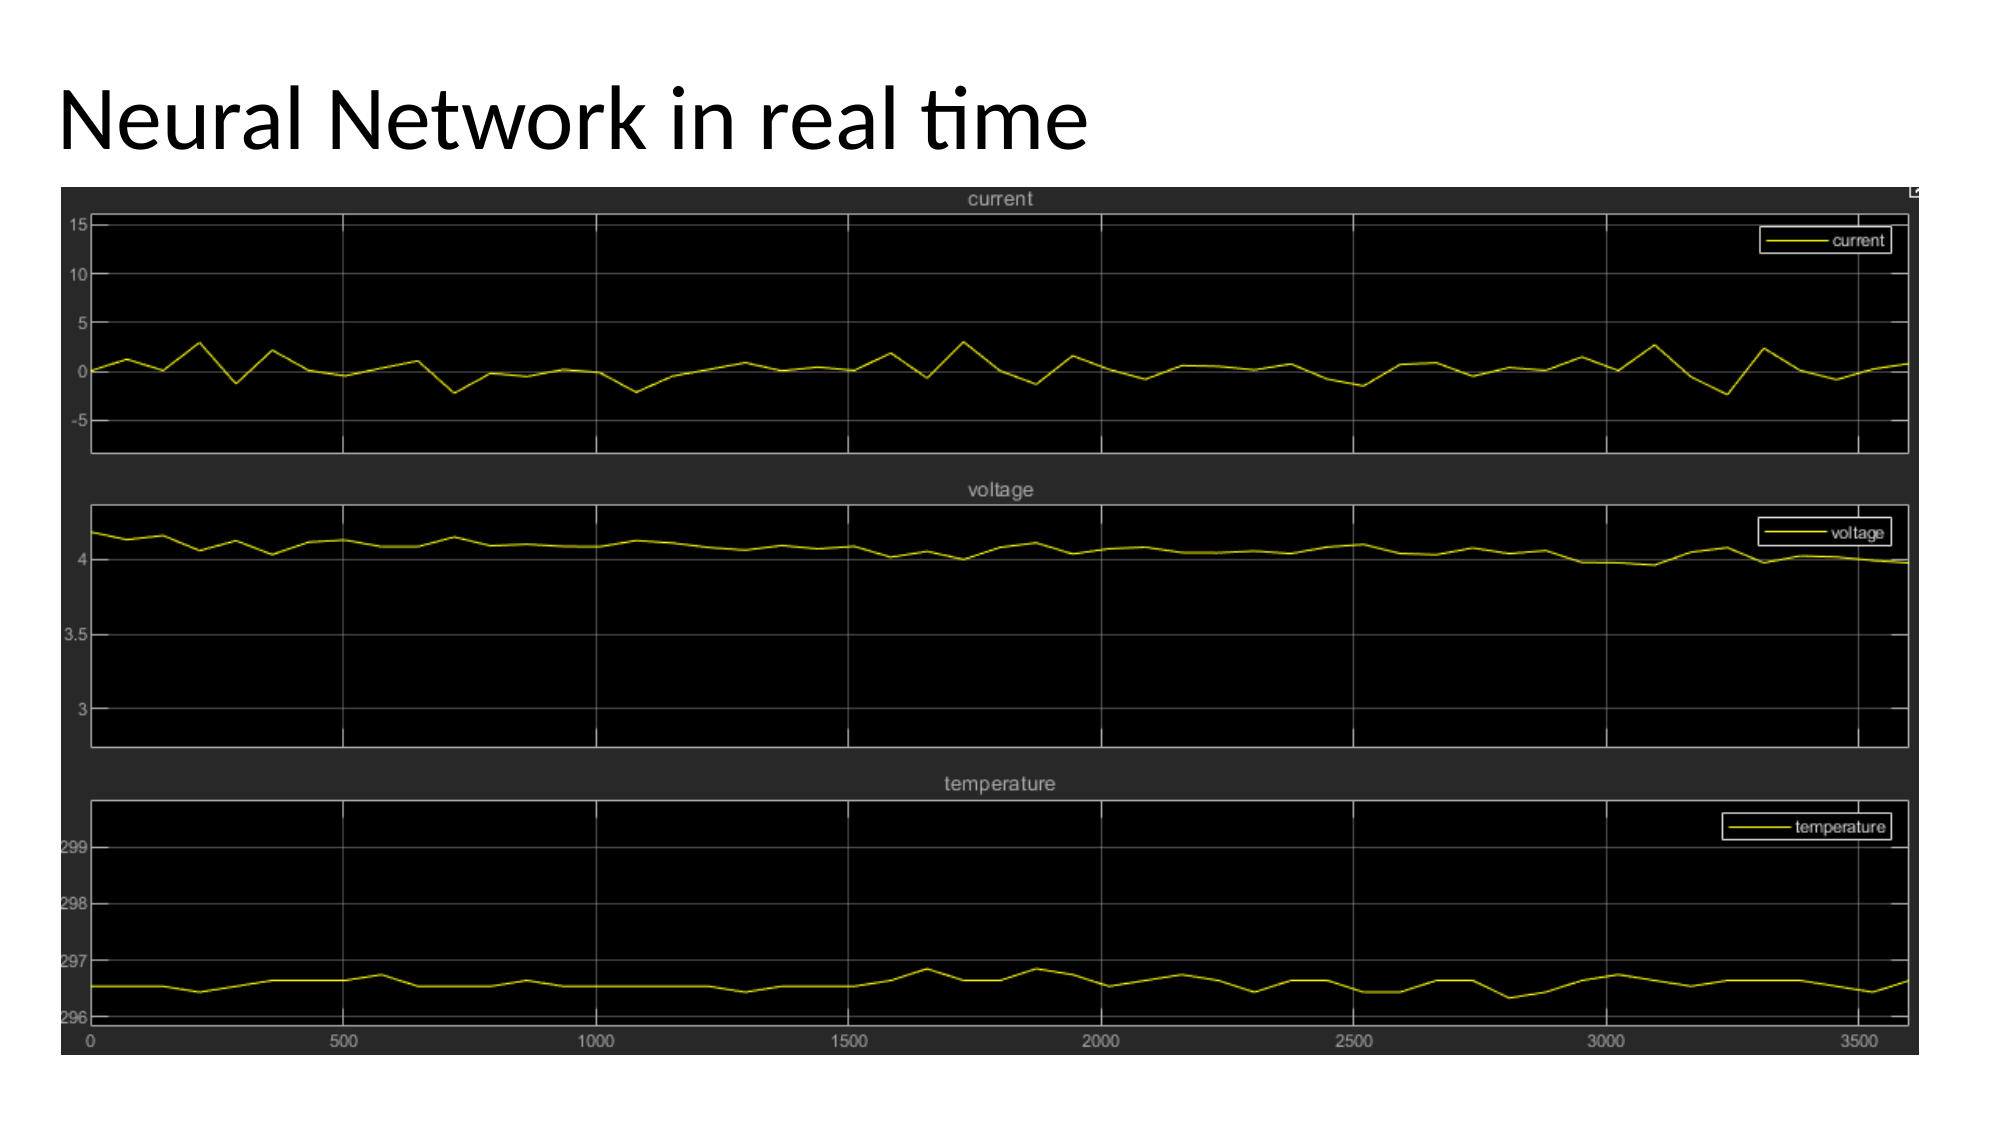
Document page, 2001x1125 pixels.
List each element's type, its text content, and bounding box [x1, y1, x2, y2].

title Neural Network in real time [42, 52, 1754, 189]
picture [61, 187, 1919, 1055]
